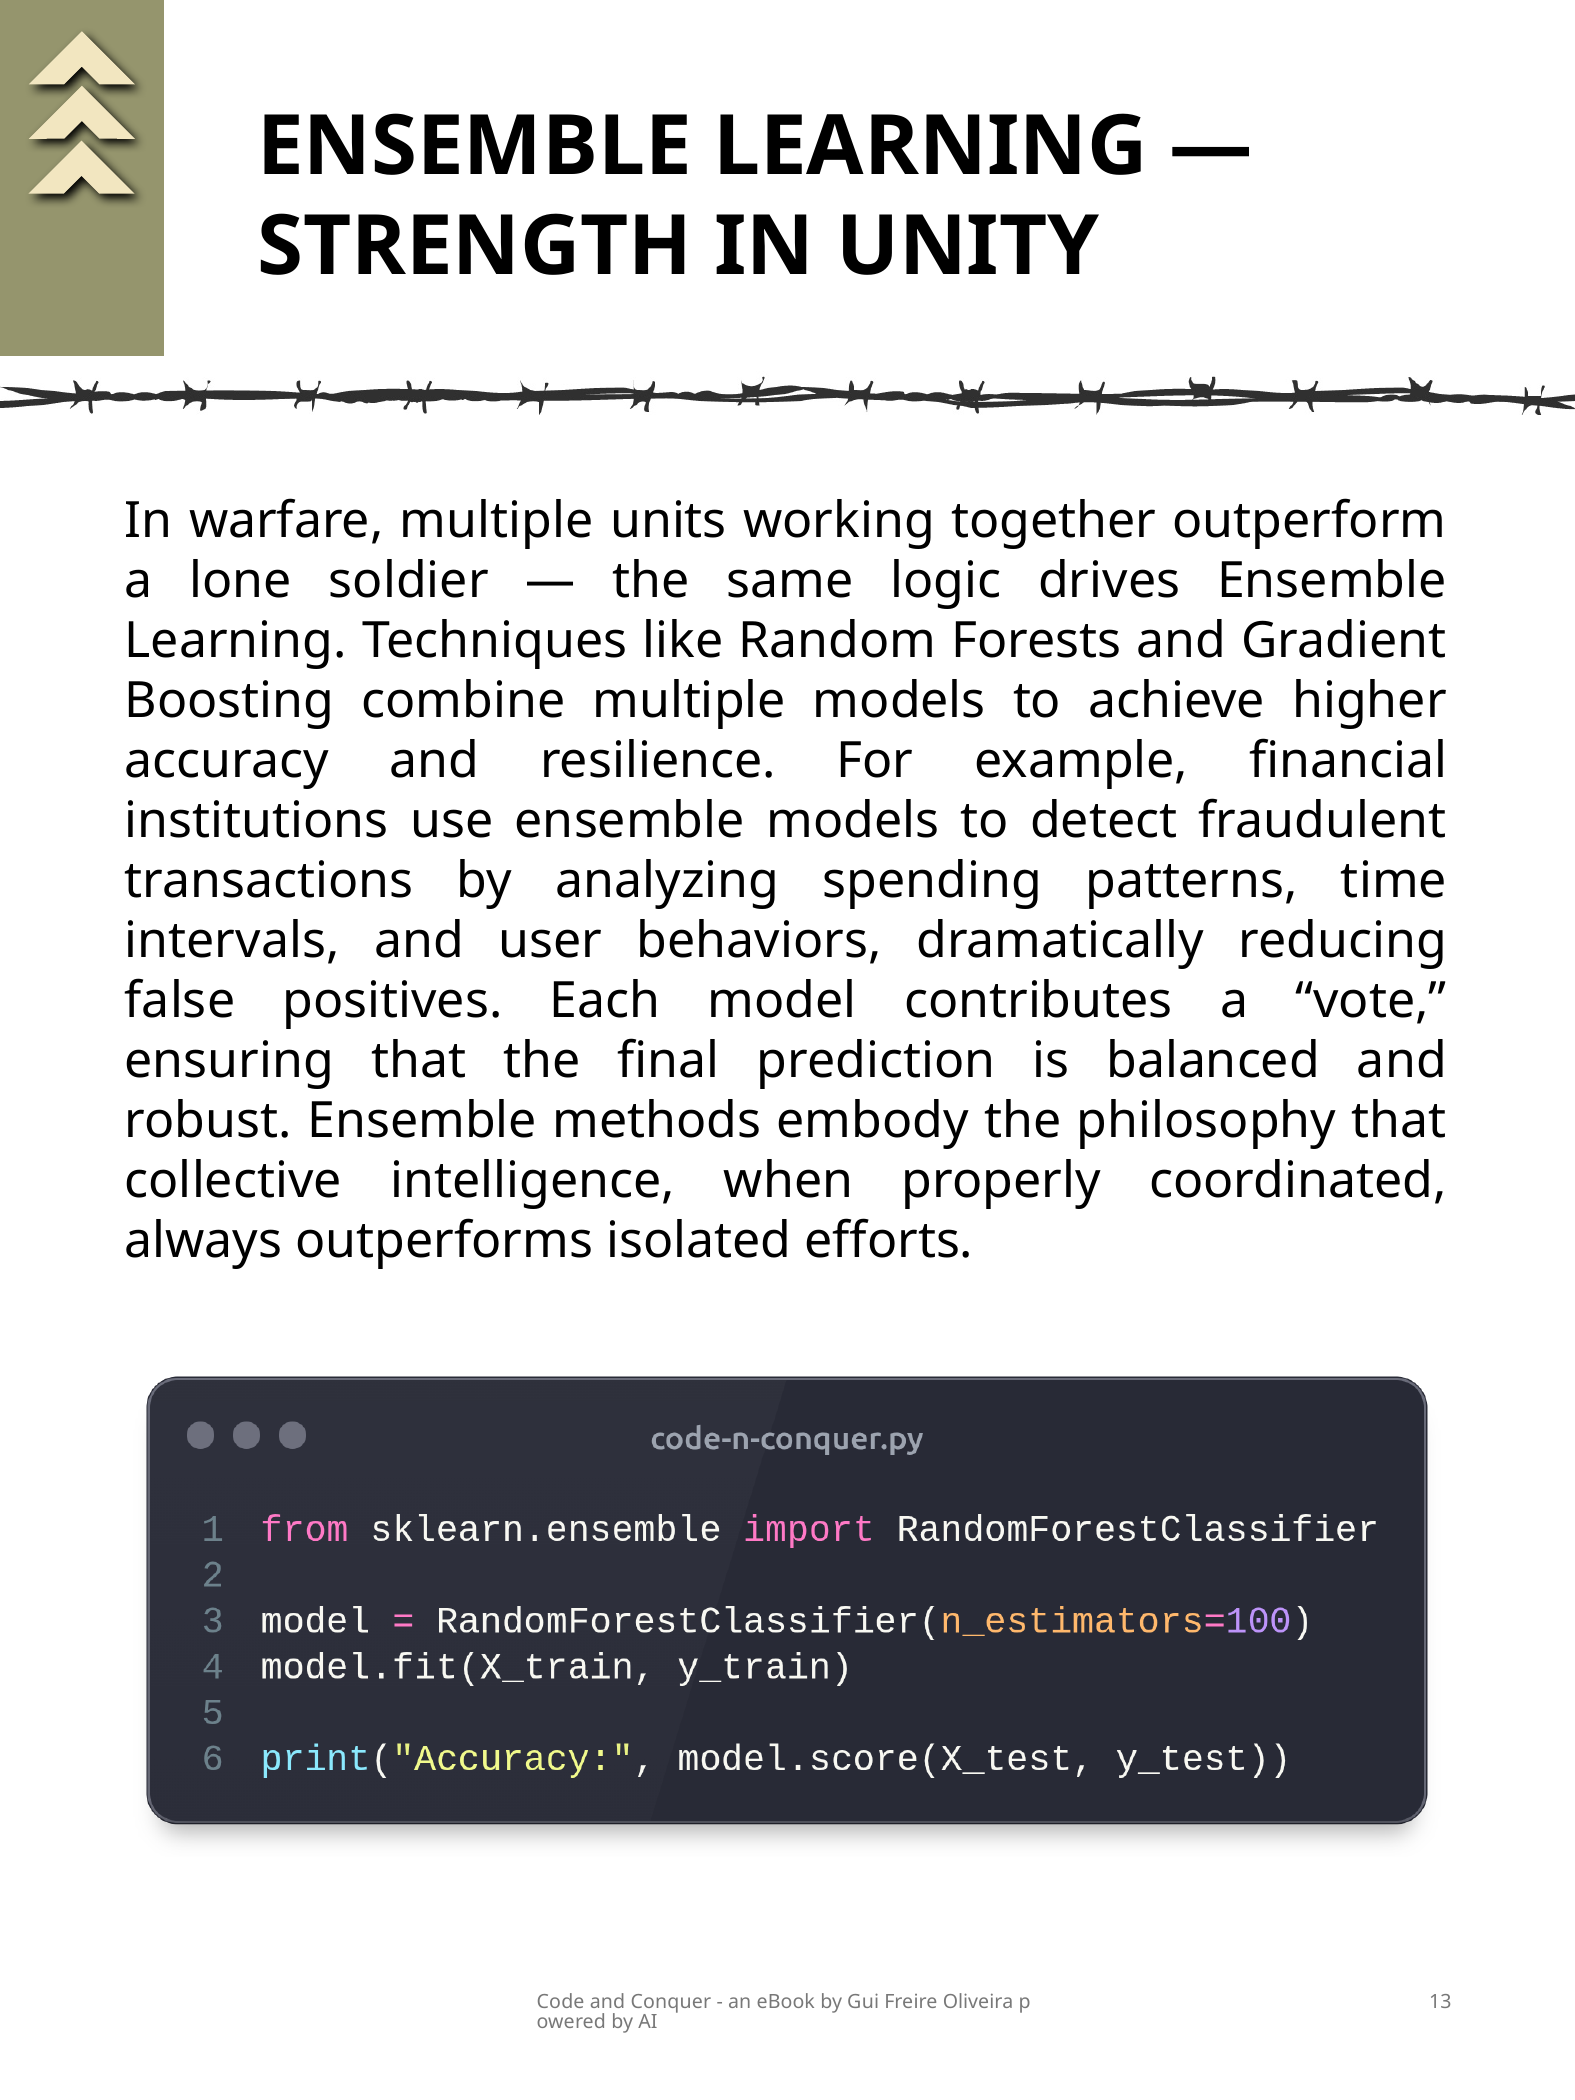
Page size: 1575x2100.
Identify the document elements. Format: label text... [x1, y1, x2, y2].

picture [0, 368, 1575, 422]
picture [91, 1342, 1482, 1858]
text_box In warfare, multiple units working together outperform a lone soldier — the same logic drives Ensemble Learning. Techniques like Random Forests and Gradient Boosting combine multiple models to achieve higher accuracy and resilience. For example, financial institutions use ensemble models to detect fraudulent transactions by analyzing spending patterns, time intervals, and user behaviors, dramatically reducing false positives. Each model contributes a “vote,” ensuring that the final prediction is balanced and robust. Ensemble methods embody the philosophy that collective intelligence, when properly coordinated, always outperforms isolated efforts. [109, 479, 1463, 1275]
text_box [0, 0, 166, 357]
text_box [24, 138, 139, 196]
text_box [25, 83, 139, 141]
text_box [25, 29, 139, 86]
footer Code and Conquer - an eBook by Gui Freire Oliveira powered by AI [521, 1946, 1054, 2059]
slide_number 13 [1112, 1946, 1467, 2059]
text_box ENSEMBLE LEARNING — STRENGTH IN UNITY [242, 83, 1389, 344]
